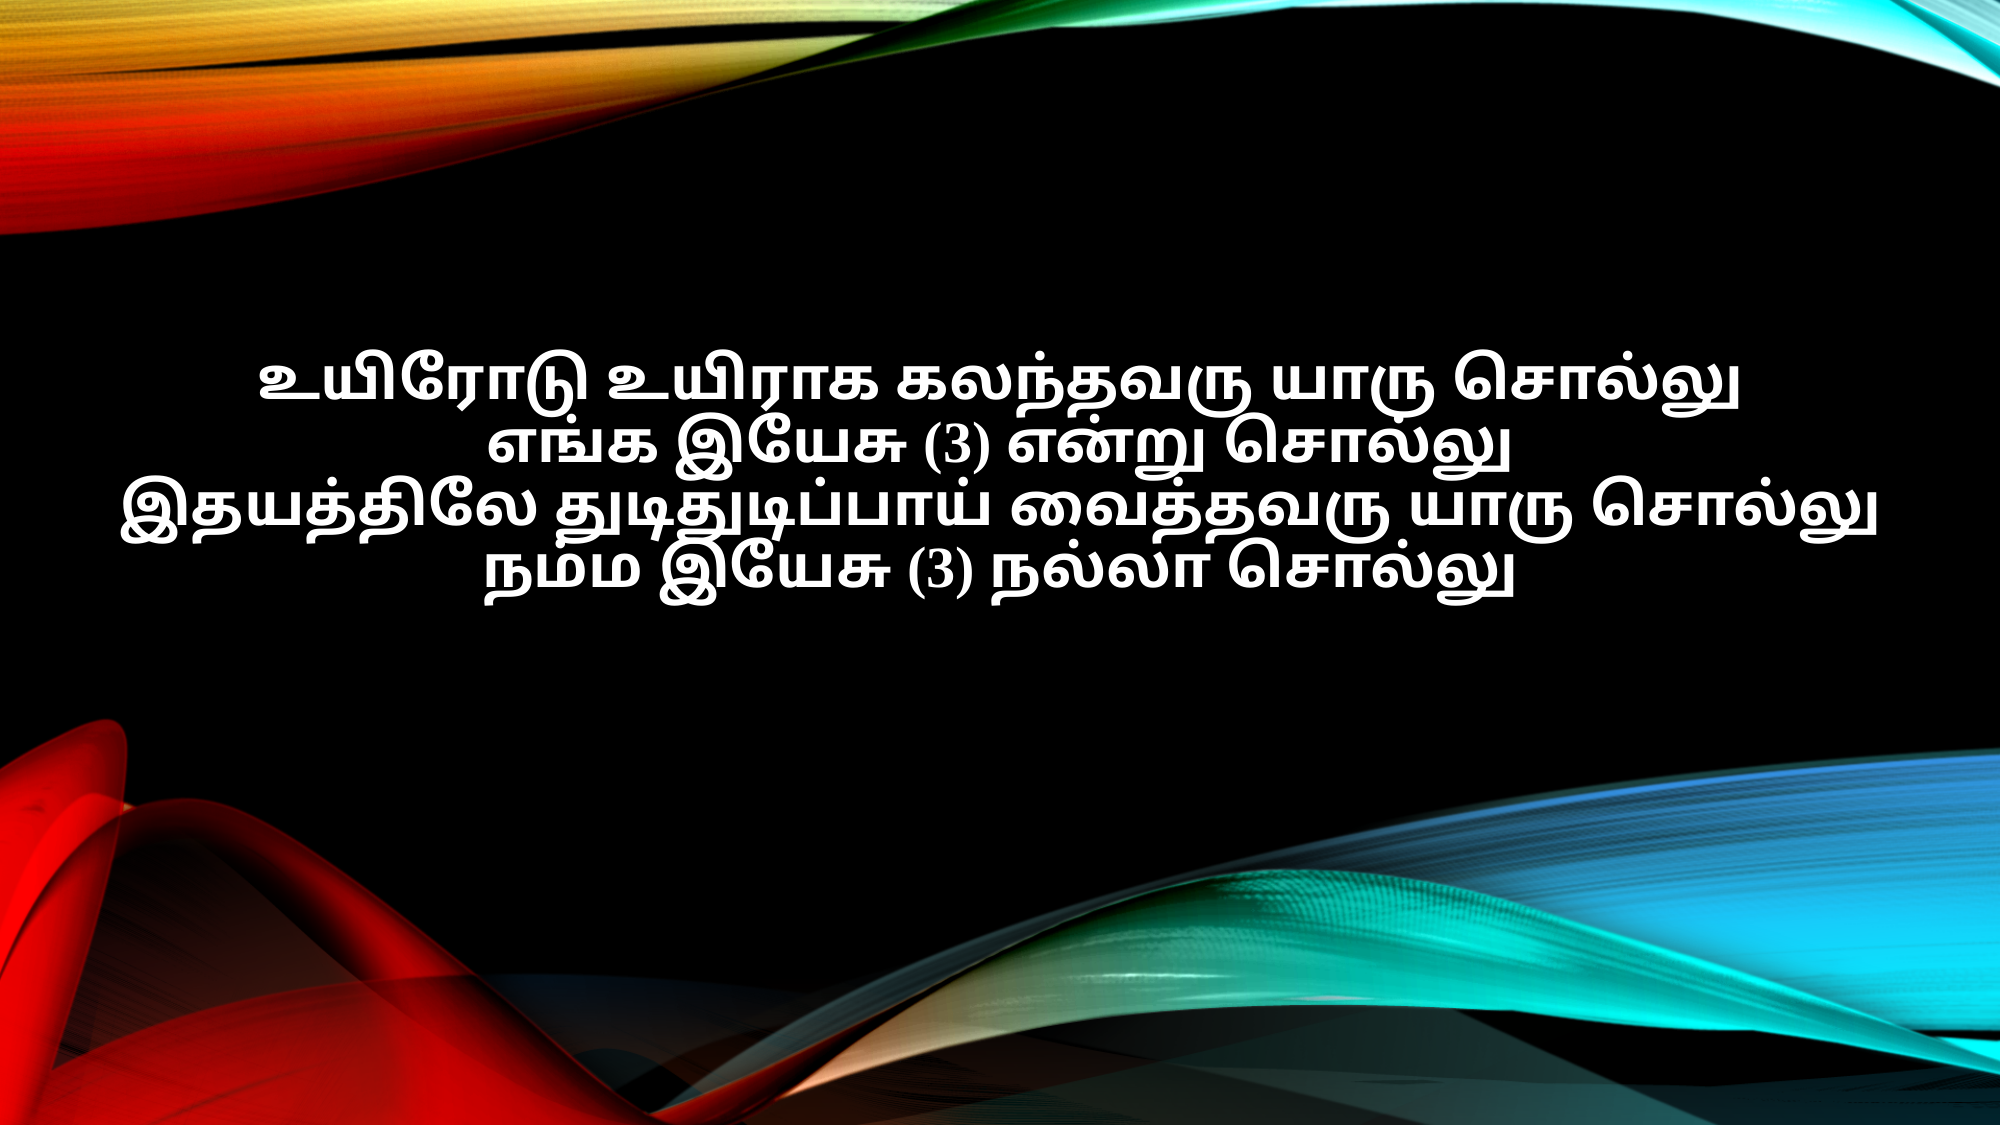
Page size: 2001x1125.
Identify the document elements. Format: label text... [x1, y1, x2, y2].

subtitle உயிரோடு உயிராக கலந்தவரு யாரு சொல்லு எங்க இயேசு (3) என்று சொல்லு இதயத்திலே துடிதுடிப்பாய் வைத்தவரு யாரு சொல்லு நம்ம இயேசு (3) நல்லா சொல்லு [0, 0, 2000, 1125]
